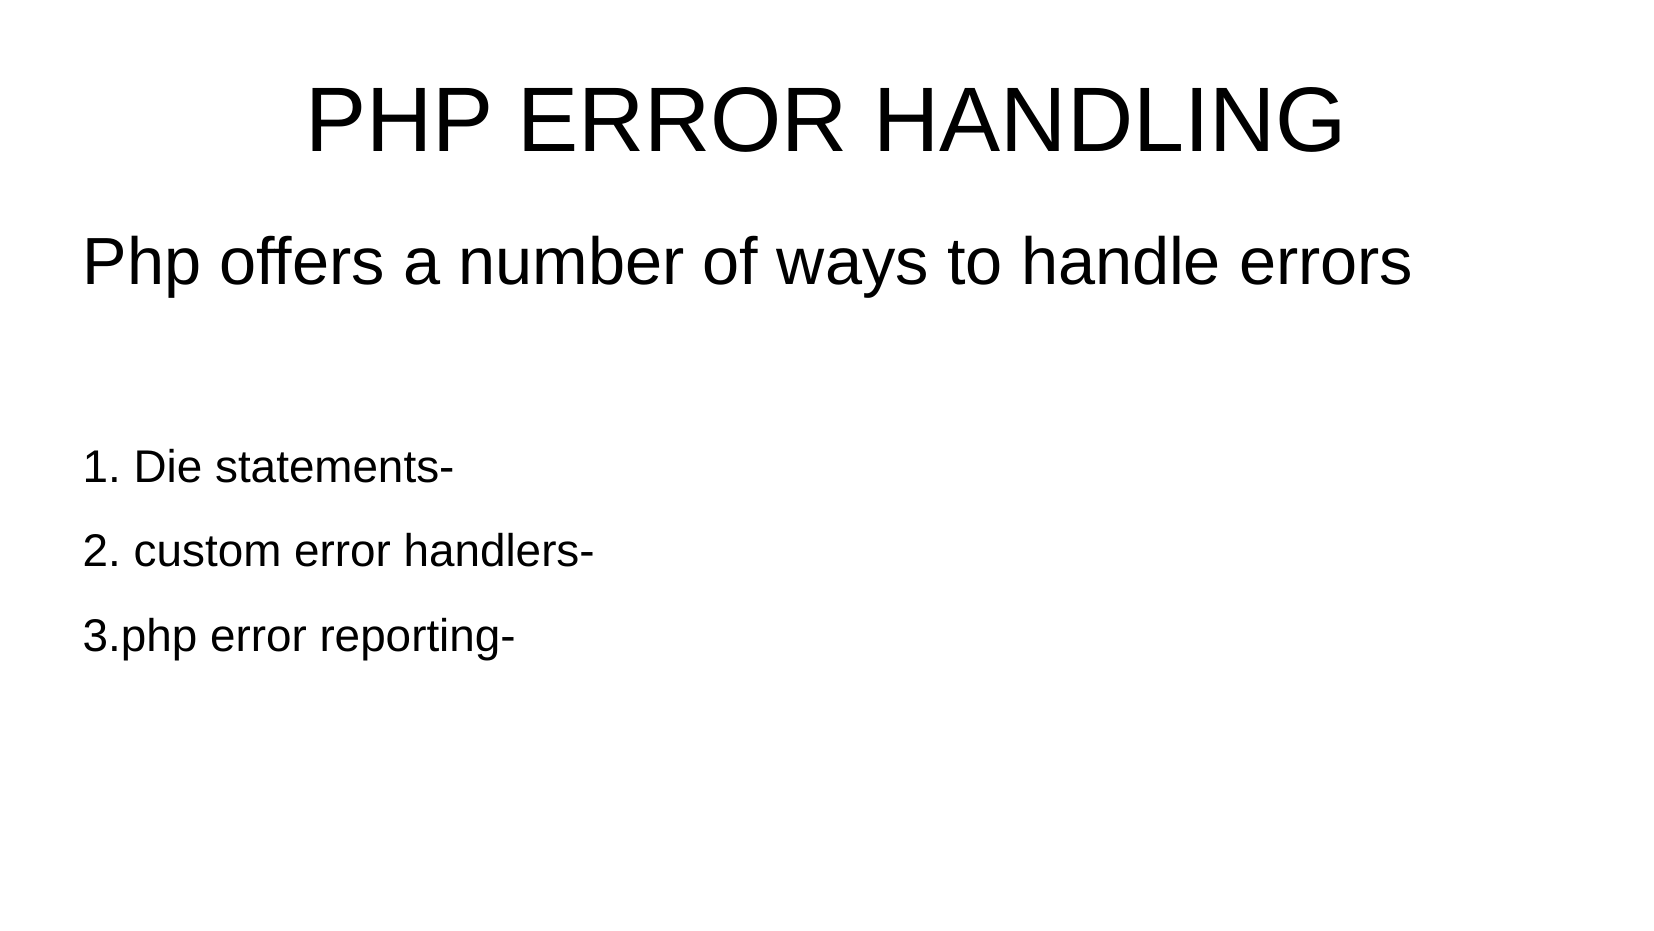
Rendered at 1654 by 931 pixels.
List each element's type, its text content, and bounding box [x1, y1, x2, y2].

list Php offers a number of ways to handle errors 1. Die statements- 2. custom error handlers- 3.php error reporting- [82, 217, 1571, 757]
title PHP ERROR HANDLING [82, 37, 1571, 193]
